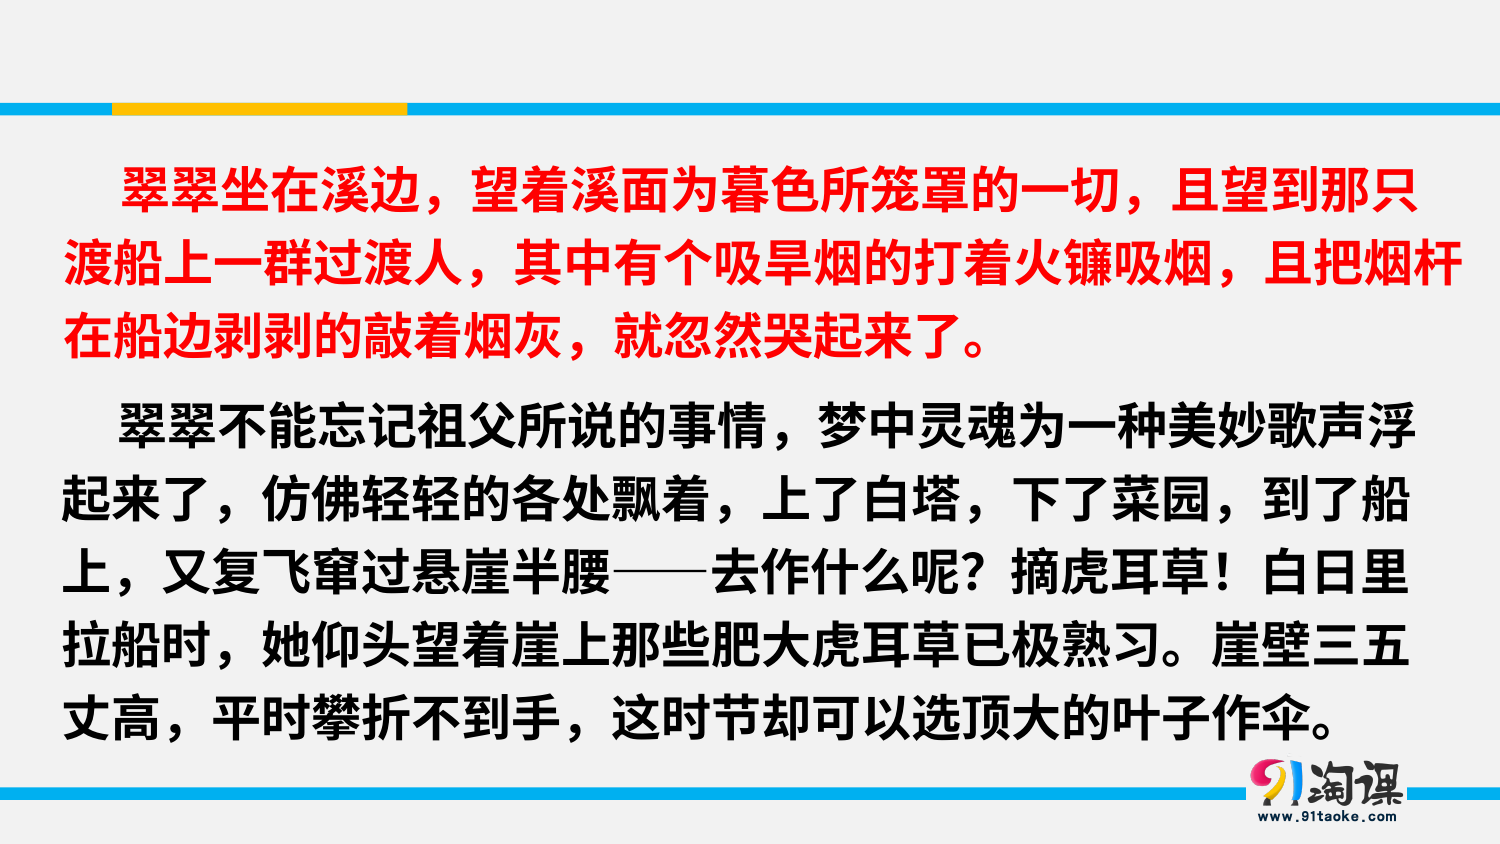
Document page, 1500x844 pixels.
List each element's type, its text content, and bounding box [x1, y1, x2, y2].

picture [1245, 755, 1408, 832]
text_box 翠翠坐在溪边，望着溪面为暮色所笼罩的一切，且望到那只渡船上一群过渡人，其中有个吸旱烟的打着火镰吸烟，且把烟杆在船边剥剥的敲着烟灰，就忽然哭起来了。 [49, 138, 1483, 372]
text_box 翠翠不能忘记祖父所说的事情，梦中灵魂为一种美妙歌声浮起来了，仿佛轻轻的各处飘着，上了白塔，下了菜园，到了船上，又复飞窜过悬崖半腰——去作什么呢？摘虎耳草！白日里拉船时，她仰头望着崖上那些肥大虎耳草已极熟习。崖壁三五丈高，平时攀折不到手，这时节却可以选顶大的叶子作伞。 [46, 374, 1468, 755]
